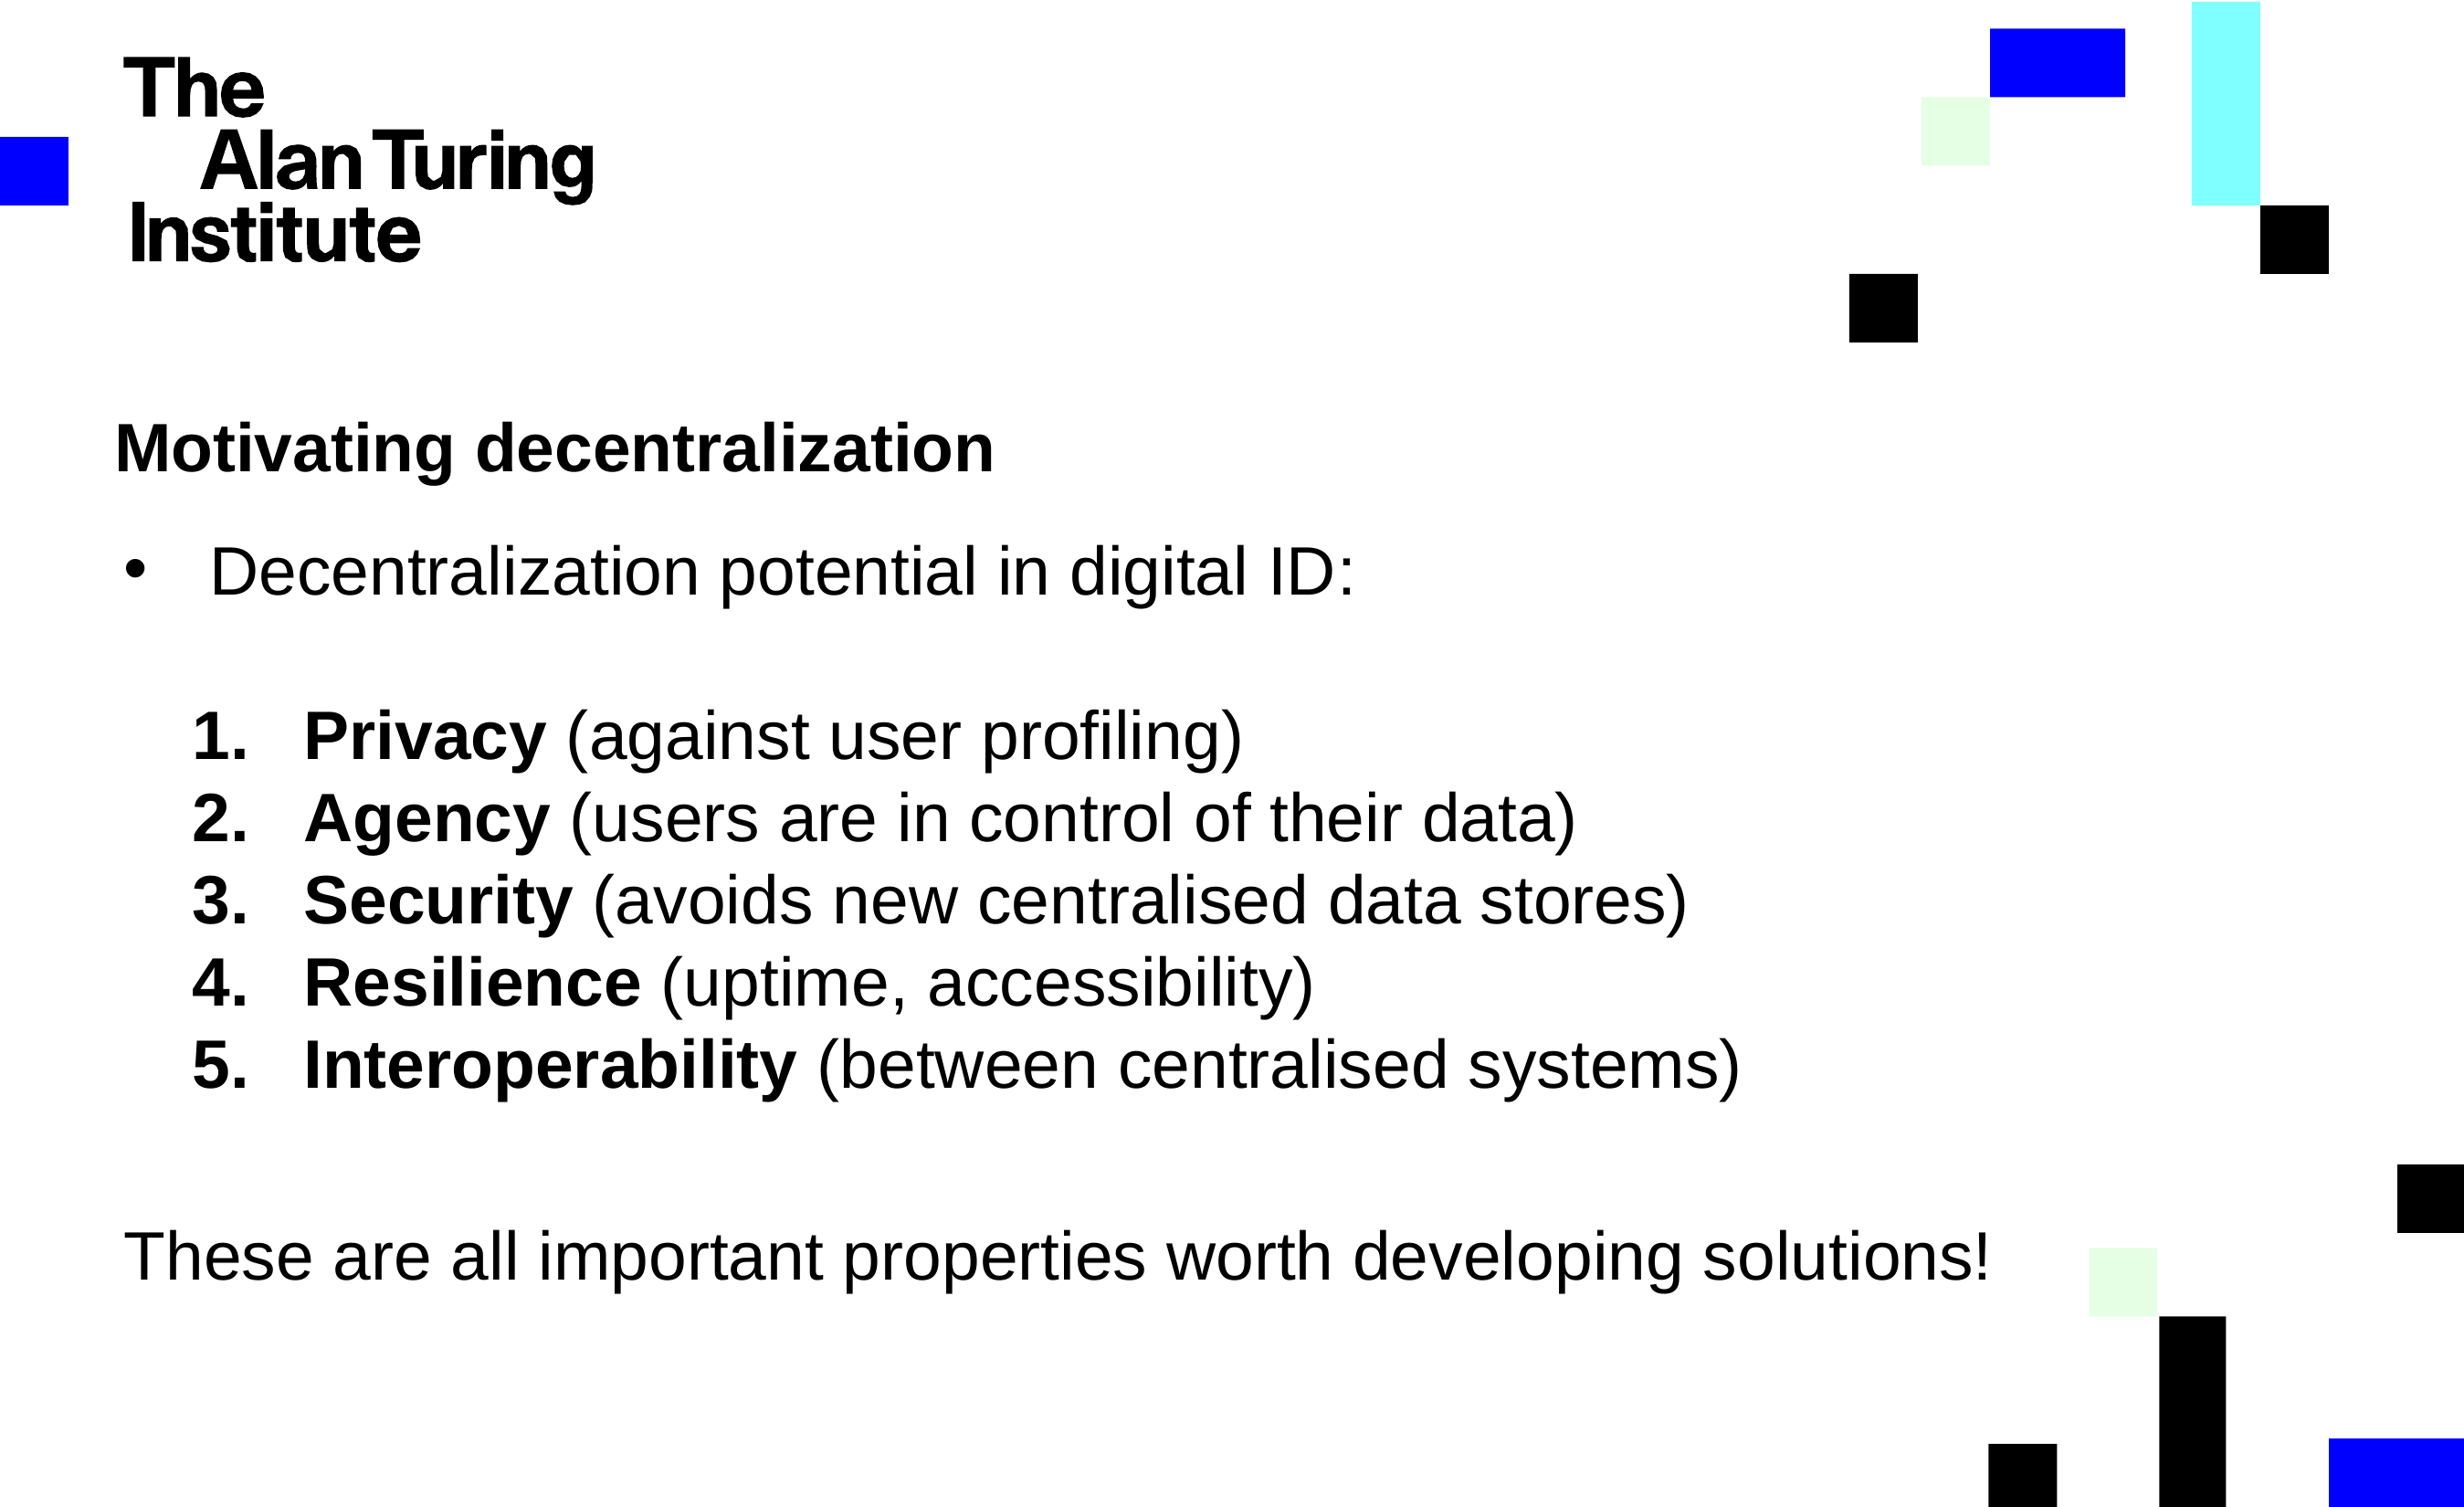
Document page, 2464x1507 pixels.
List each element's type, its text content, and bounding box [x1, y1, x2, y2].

text_box [459, 144, 487, 189]
text_box [123, 57, 175, 117]
text_box [372, 129, 424, 189]
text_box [2191, 1, 2330, 275]
text_box [220, 71, 264, 118]
text_box [0, 136, 68, 206]
text_box [191, 216, 230, 263]
text_box [200, 129, 258, 189]
text_box [178, 57, 217, 117]
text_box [2089, 1248, 2227, 1507]
text_box [416, 145, 455, 190]
list Decentralization potential in digital ID: Privacy (against user profiling) Agency (users are in control of their data) Security (avoids new centralised data stores) Resilience (uptime, accessibility) Interoperability (between centralised systems) These are all important properties worth developing solutions! [123, 526, 2126, 1320]
text_box [2329, 1438, 2464, 1507]
text_box [321, 144, 362, 189]
text_box [276, 207, 302, 263]
text_box [349, 207, 375, 263]
text_box [260, 129, 273, 189]
text_box [377, 216, 421, 263]
text_box [132, 201, 145, 262]
text_box Motivating decentralization [113, 403, 1991, 486]
text_box [491, 145, 504, 189]
text_box [277, 144, 318, 190]
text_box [1921, 28, 2126, 166]
text_box [260, 201, 273, 214]
text_box [552, 144, 593, 206]
text_box [2397, 1164, 2464, 1233]
text_box [491, 129, 504, 142]
text_box [149, 216, 188, 262]
text_box [1848, 273, 1918, 342]
text_box [307, 217, 346, 263]
text_box [260, 217, 273, 262]
text_box [1988, 1443, 2058, 1507]
text_box [509, 144, 548, 189]
text_box [230, 207, 257, 263]
